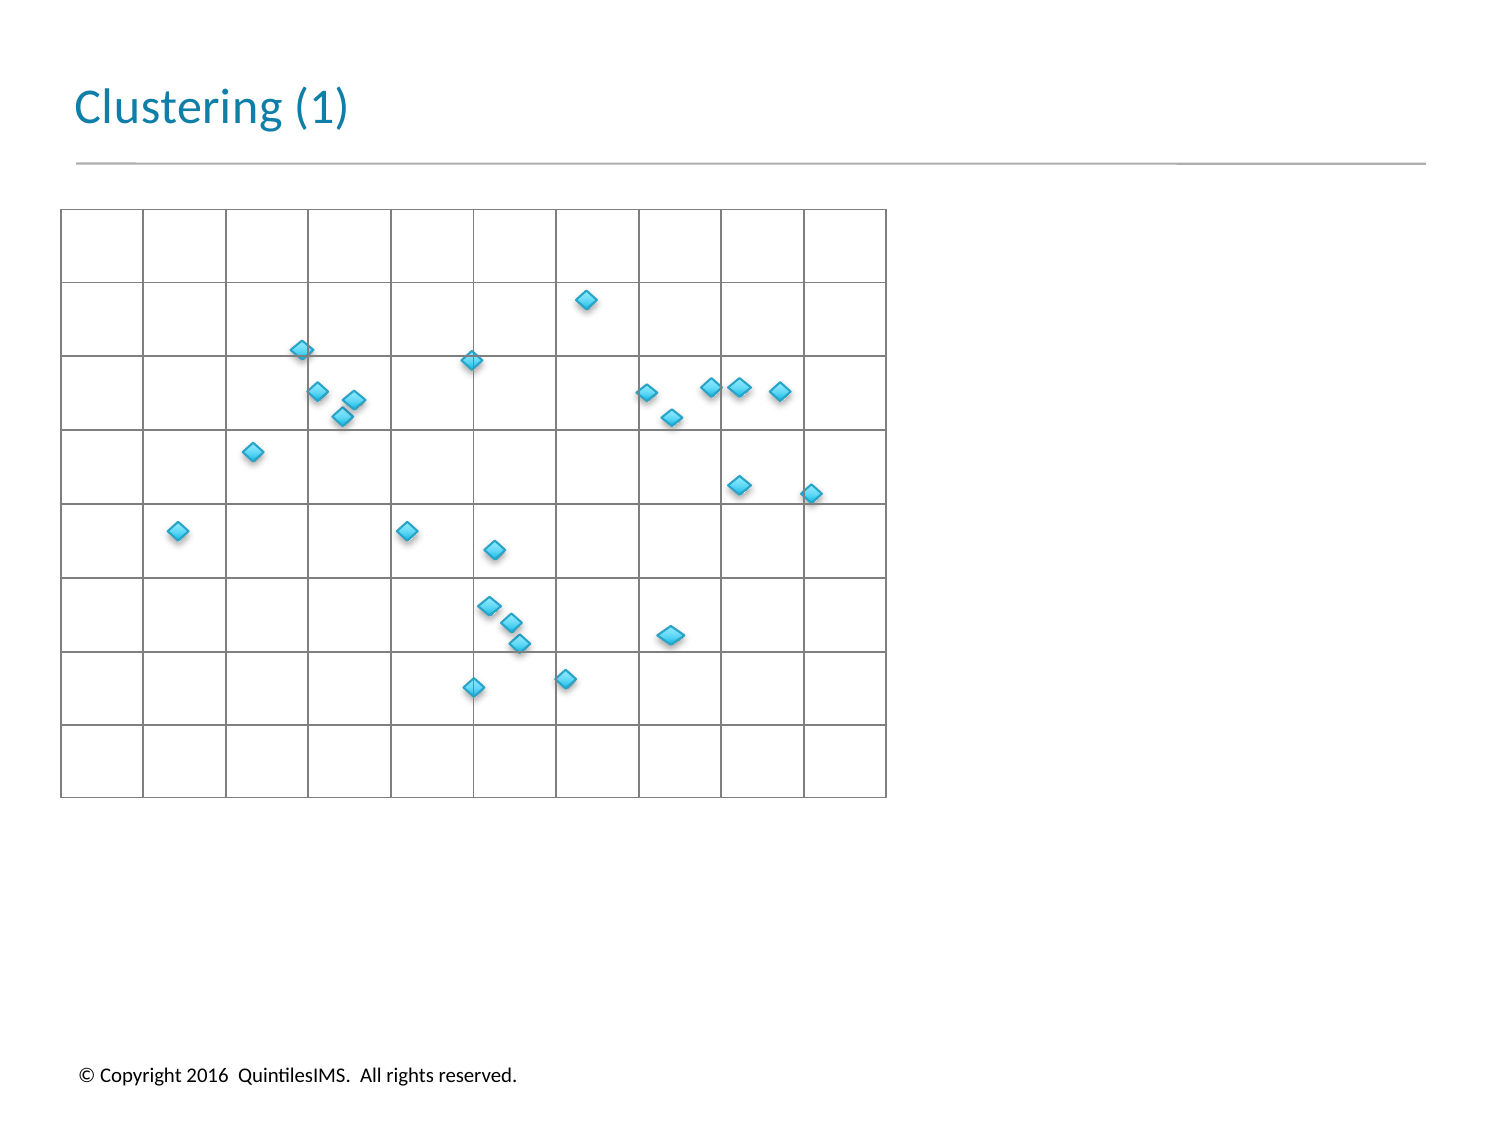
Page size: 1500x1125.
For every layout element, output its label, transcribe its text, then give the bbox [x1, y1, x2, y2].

table_cell [62, 653, 142, 724]
table_header [144, 210, 225, 282]
table_cell [805, 283, 885, 355]
table_cell [805, 579, 885, 651]
table_cell [474, 579, 555, 651]
table_cell [722, 357, 803, 429]
table_cell [309, 283, 390, 355]
table_cell [557, 283, 638, 355]
table_cell [640, 431, 720, 503]
table_header [640, 210, 720, 282]
table_cell [227, 357, 307, 429]
table_cell [722, 431, 803, 503]
table_cell [62, 505, 142, 577]
table_cell [557, 726, 638, 797]
table_cell [144, 653, 225, 724]
table_cell [392, 357, 473, 429]
table_cell [640, 653, 720, 724]
table_cell [805, 726, 885, 797]
table_cell [474, 357, 555, 429]
table_cell [62, 357, 142, 429]
table_cell [805, 357, 885, 429]
table_cell [309, 726, 390, 797]
table_header [557, 210, 638, 282]
table_cell [309, 505, 390, 577]
table_cell [144, 431, 225, 503]
table_cell [805, 431, 885, 503]
table_header [309, 210, 390, 282]
table_cell [474, 505, 555, 577]
table_cell [557, 505, 638, 577]
table_cell [474, 726, 555, 797]
table_header [805, 210, 885, 282]
table_header [62, 210, 142, 282]
table_cell [557, 431, 638, 503]
table_cell [309, 431, 390, 503]
table_cell [805, 505, 885, 577]
table_cell [557, 653, 638, 724]
table_cell [640, 505, 720, 577]
table_header [474, 210, 555, 282]
table_cell [722, 505, 803, 577]
title Clustering (1) [72, 73, 1428, 262]
table_cell [144, 579, 225, 651]
table_cell [144, 505, 225, 577]
table_cell [62, 431, 142, 503]
table_cell [144, 726, 225, 797]
table_cell [392, 505, 473, 577]
table_cell [227, 431, 307, 503]
table_header [392, 210, 473, 282]
table_cell [392, 653, 473, 724]
table_cell [557, 357, 638, 429]
table_cell [474, 431, 555, 503]
table_cell [805, 653, 885, 724]
table_cell [722, 579, 803, 651]
table_cell [722, 283, 803, 355]
footer © Copyright 2016 QuintilesIMS. All rights reserved. [76, 1061, 1188, 1125]
table_cell [640, 357, 720, 429]
table_cell [722, 653, 803, 724]
table_cell [309, 357, 390, 429]
table_cell [557, 579, 638, 651]
table_cell [640, 283, 720, 355]
table_cell [392, 726, 473, 797]
table_cell [640, 726, 720, 797]
table_cell [144, 283, 225, 355]
table_cell [62, 726, 142, 797]
table_cell [640, 579, 720, 651]
table_cell [392, 431, 473, 503]
table_cell [392, 579, 473, 651]
table_header [722, 210, 803, 282]
table_cell [474, 653, 555, 724]
table_cell [474, 283, 555, 355]
table_cell [144, 357, 225, 429]
table_cell [62, 283, 142, 355]
table_cell [309, 653, 390, 724]
table_cell [722, 726, 803, 797]
table_cell [227, 726, 307, 797]
table_cell [227, 505, 307, 577]
table_cell [227, 283, 307, 355]
table_cell [227, 579, 307, 651]
table_cell [392, 283, 473, 355]
table_cell [62, 579, 142, 651]
table_cell [227, 653, 307, 724]
table_header [227, 210, 307, 282]
table_cell [309, 579, 390, 651]
